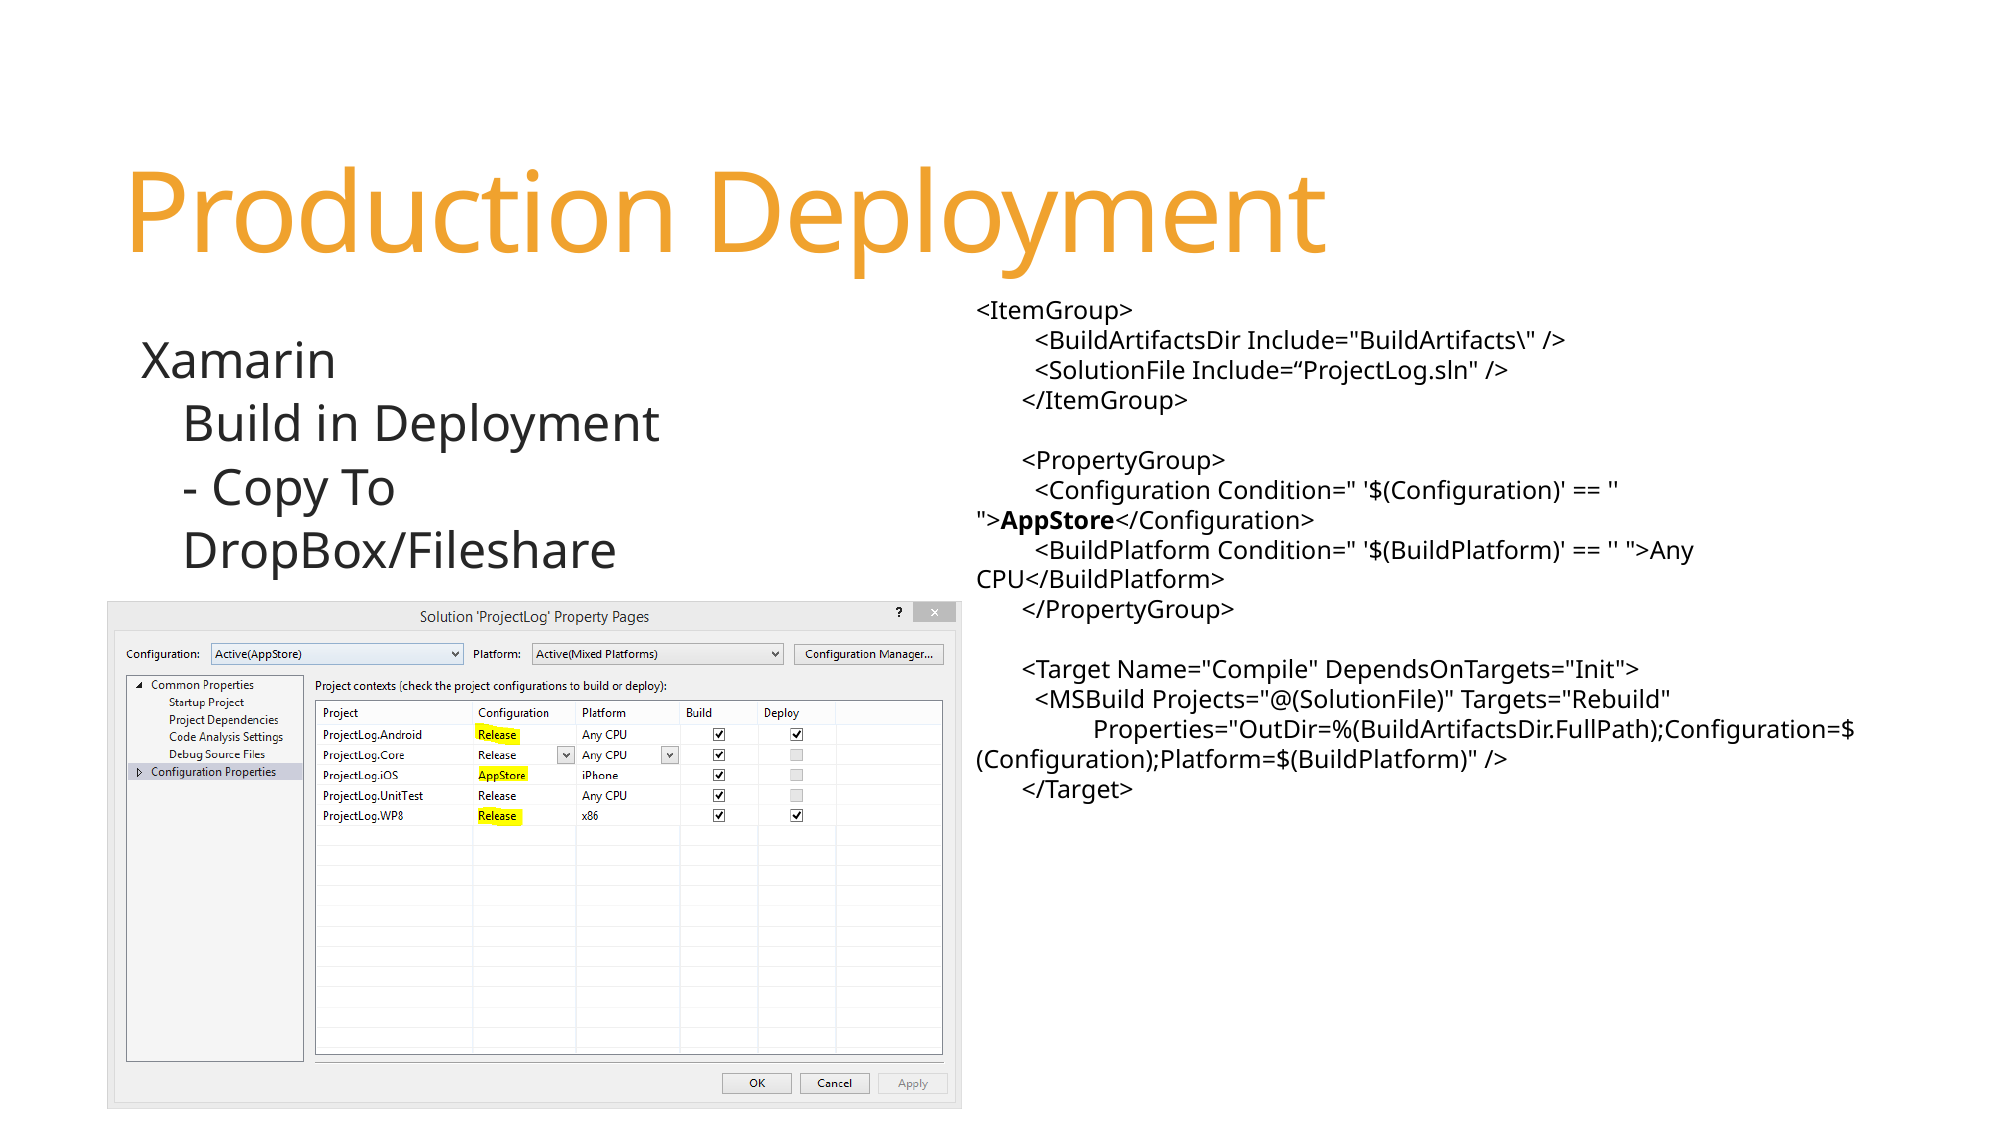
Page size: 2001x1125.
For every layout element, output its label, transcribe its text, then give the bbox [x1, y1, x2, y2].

list Xamarin Build in Deployment - Copy To DropBox/Fileshare [962, 329, 1876, 948]
picture [107, 601, 962, 1109]
title Production Deployment [107, 81, 1875, 354]
text_box <ItemGroup> <BuildArtifactsDir Include="BuildArtifacts\" /> <SolutionFile Include=“ProjectLog.sln" /> </ItemGroup> <PropertyGroup> <Configuration Condition=" '$(Configuration)' == '' ">AppStore</Configuration> <BuildPlatform Condition=" '$(BuildPlatform)' == '' ">Any CPU</BuildPlatform> </PropertyGroup> <Target Name="Compile" DependsOnTargets="Init"> <MSBuild Projects="@(SolutionFile)" Targets="Rebuild" Properties="OutDir=%(BuildArtifactsDir.FullPath);Configuration=$(Configuration);Platform=$(BuildPlatform)" /> </Target> [961, 287, 1875, 811]
list Xamarin Build in Deployment - Copy To DropBox/Fileshare [111, 329, 961, 601]
